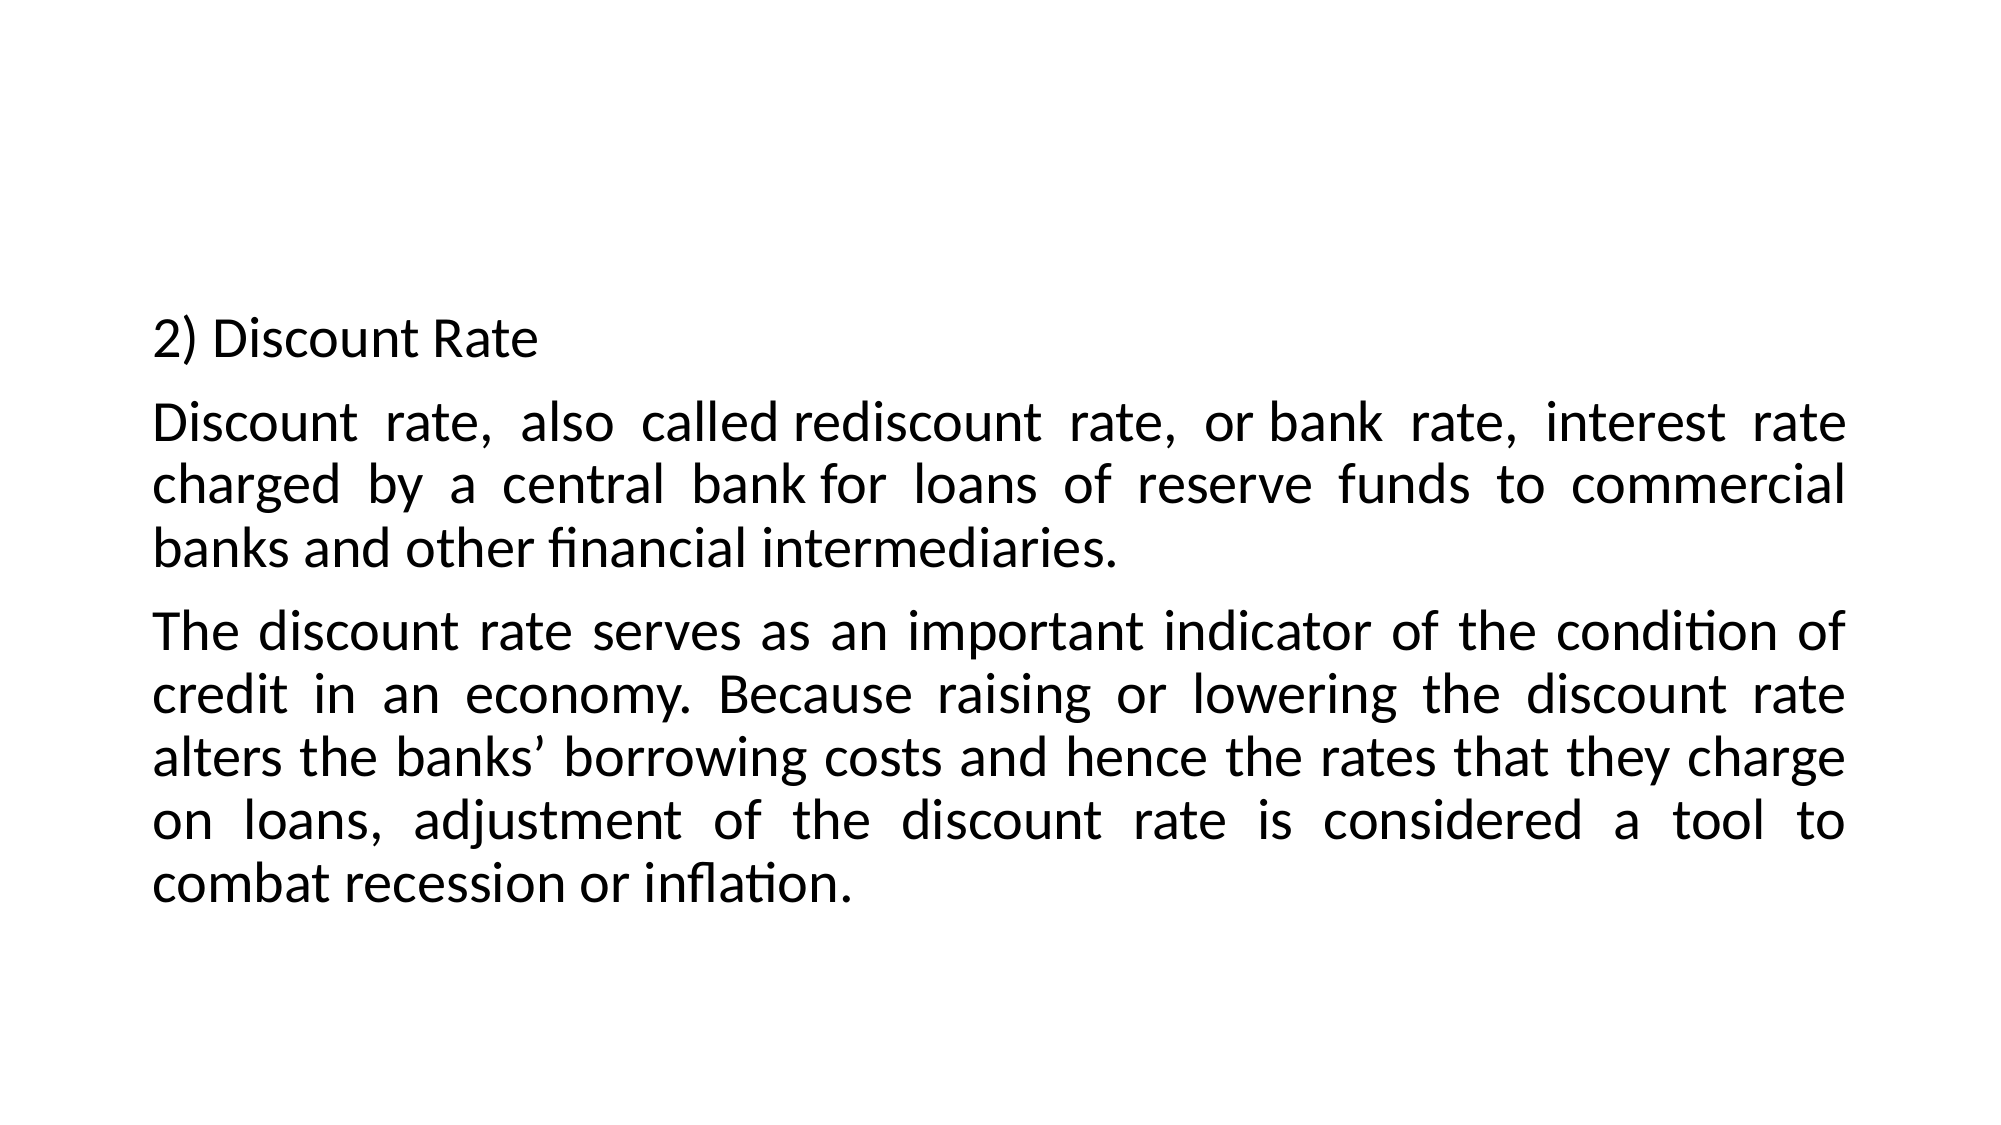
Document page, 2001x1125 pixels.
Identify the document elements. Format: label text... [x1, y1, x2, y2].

list 2) Discount Rate Discount rate, also called rediscount rate, or bank rate, interest rate charged by a central bank for loans of reserve funds to commercial banks and other financial intermediaries. The discount rate serves as an important indicator of the condition of credit in an economy. Because raising or lowering the discount rate alters the banks’ borrowing costs and hence the rates that they charge on loans, adjustment of the discount rate is considered a tool to combat recession or inflation. [137, 299, 1863, 1014]
